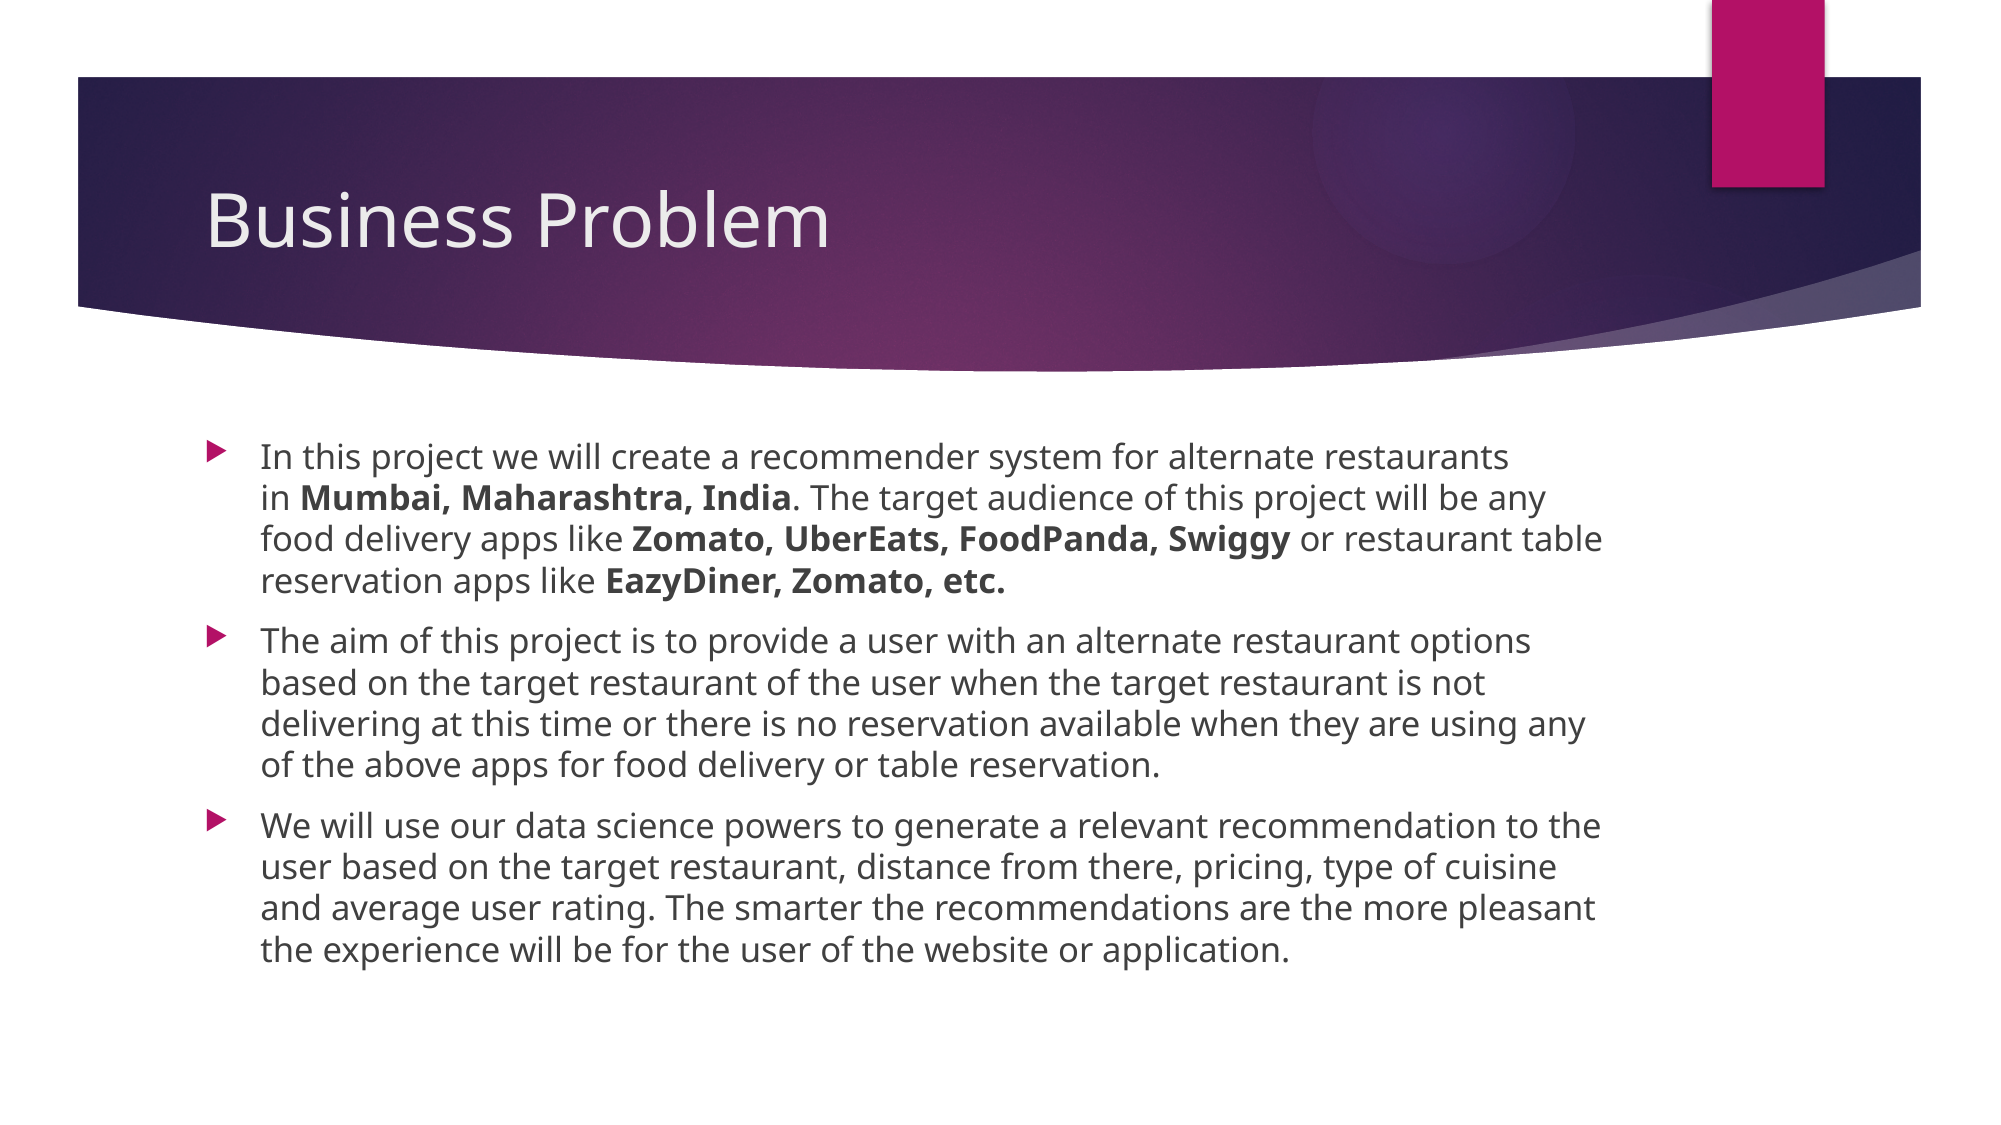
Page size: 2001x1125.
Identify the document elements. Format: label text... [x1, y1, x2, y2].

list In this project we will create a recommender system for alternate restaurants in Mumbai, Maharashtra, India. The target audience of this project will be any food delivery apps like Zomato, UberEats, FoodPanda, Swiggy or restaurant table reservation apps like EazyDiner, Zomato, etc. The aim of this project is to provide a user with an alternate restaurant options based on the target restaurant of the user when the target restaurant is not delivering at this time or there is no reservation available when they are using any of the above apps for food delivery or table reservation. We will use our data science powers to generate a relevant recommendation to the user based on the target restaurant, distance from there, pricing, type of cuisine and average user rating. The smarter the recommendations are the more pleasant the experience will be for the user of the website or application. [189, 427, 1638, 988]
title Business Problem [189, 159, 1627, 276]
